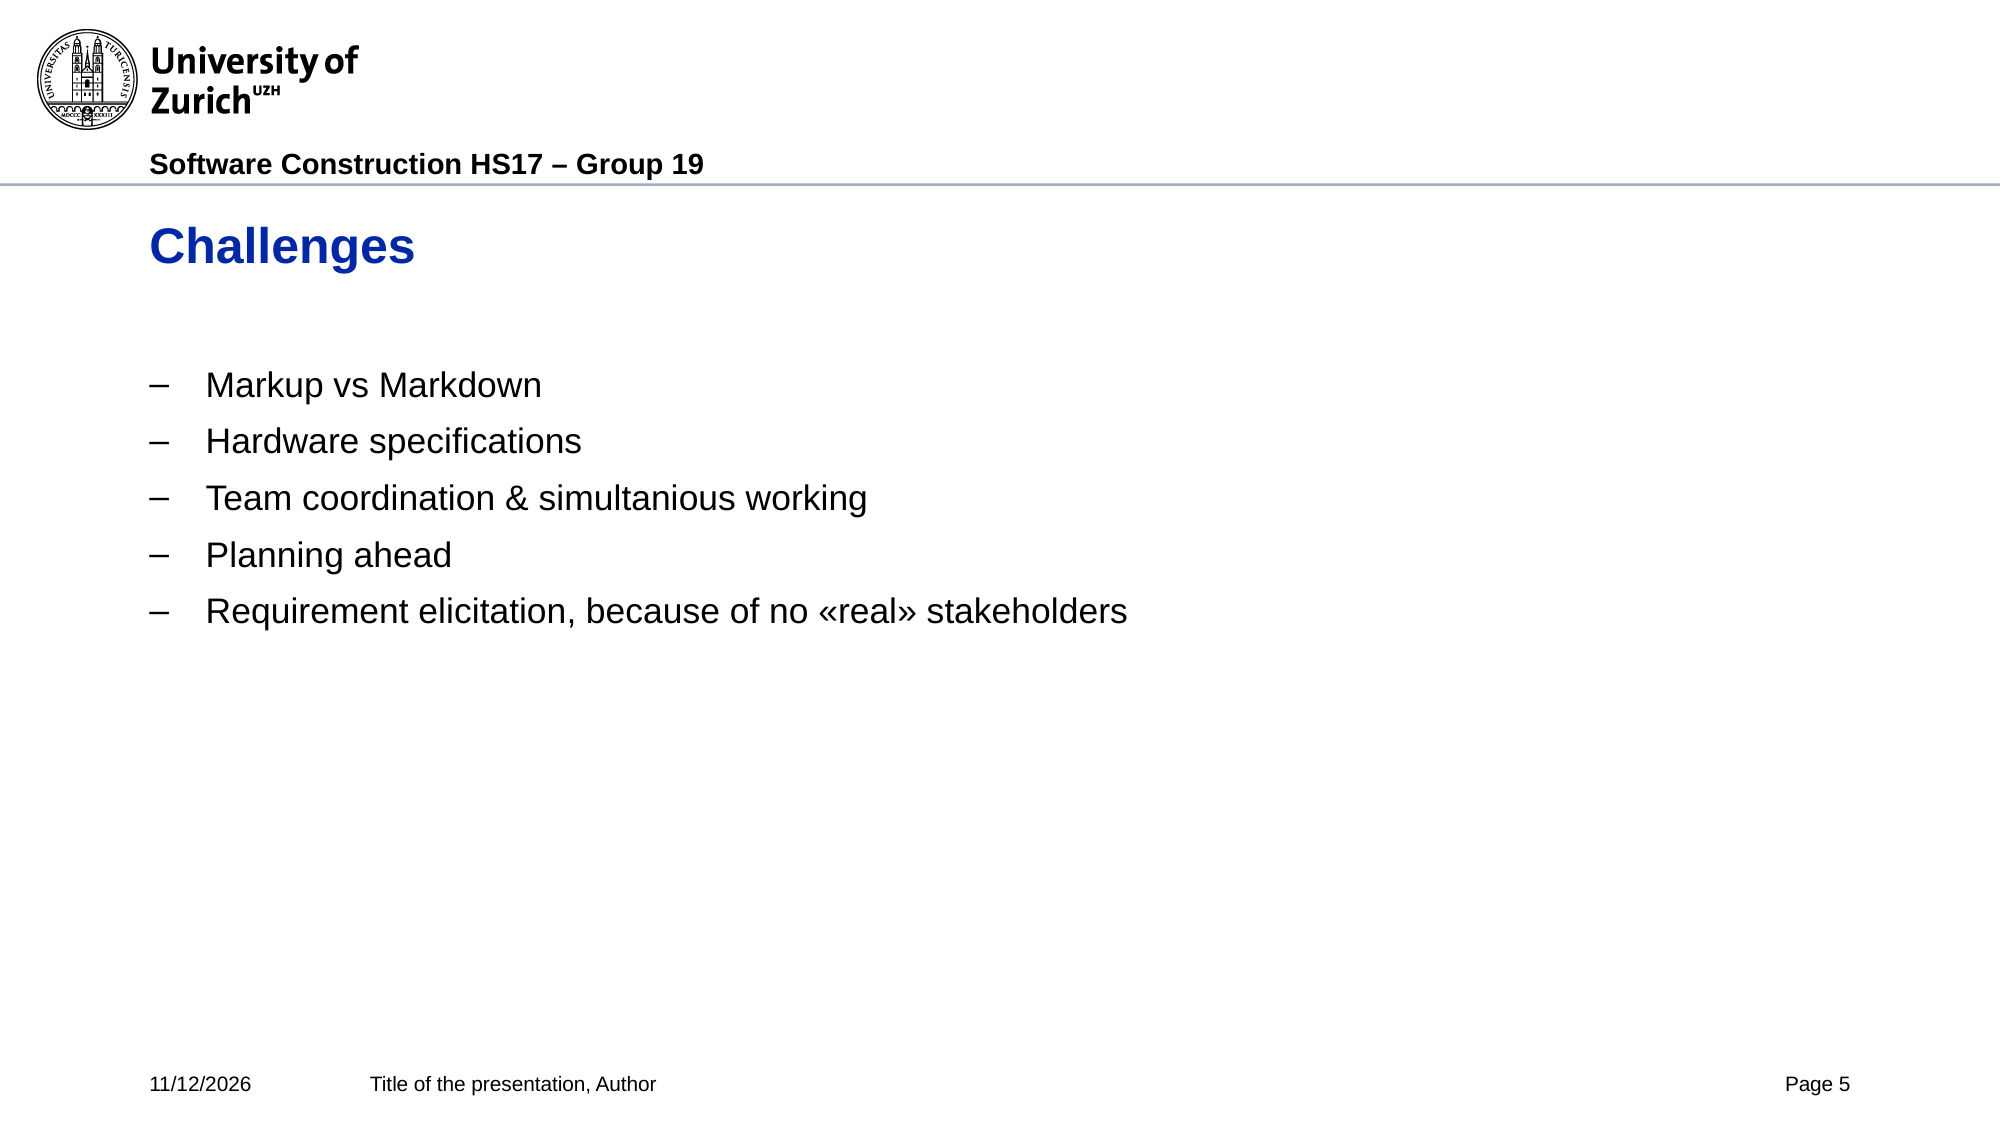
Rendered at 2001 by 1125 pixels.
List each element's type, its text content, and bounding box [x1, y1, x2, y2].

footer Title of the presentation, Author [369, 1070, 1520, 1106]
title Challenges [149, 208, 1851, 338]
picture [31, 23, 365, 136]
slide_number Page 5 [1714, 1070, 1851, 1106]
list Markup vs Markdown Hardware specifications Team coordination & simultanious working Planning ahead Requirement elicitation, because of no «real» stakeholders [149, 361, 1851, 1000]
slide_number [149, 1070, 354, 1106]
